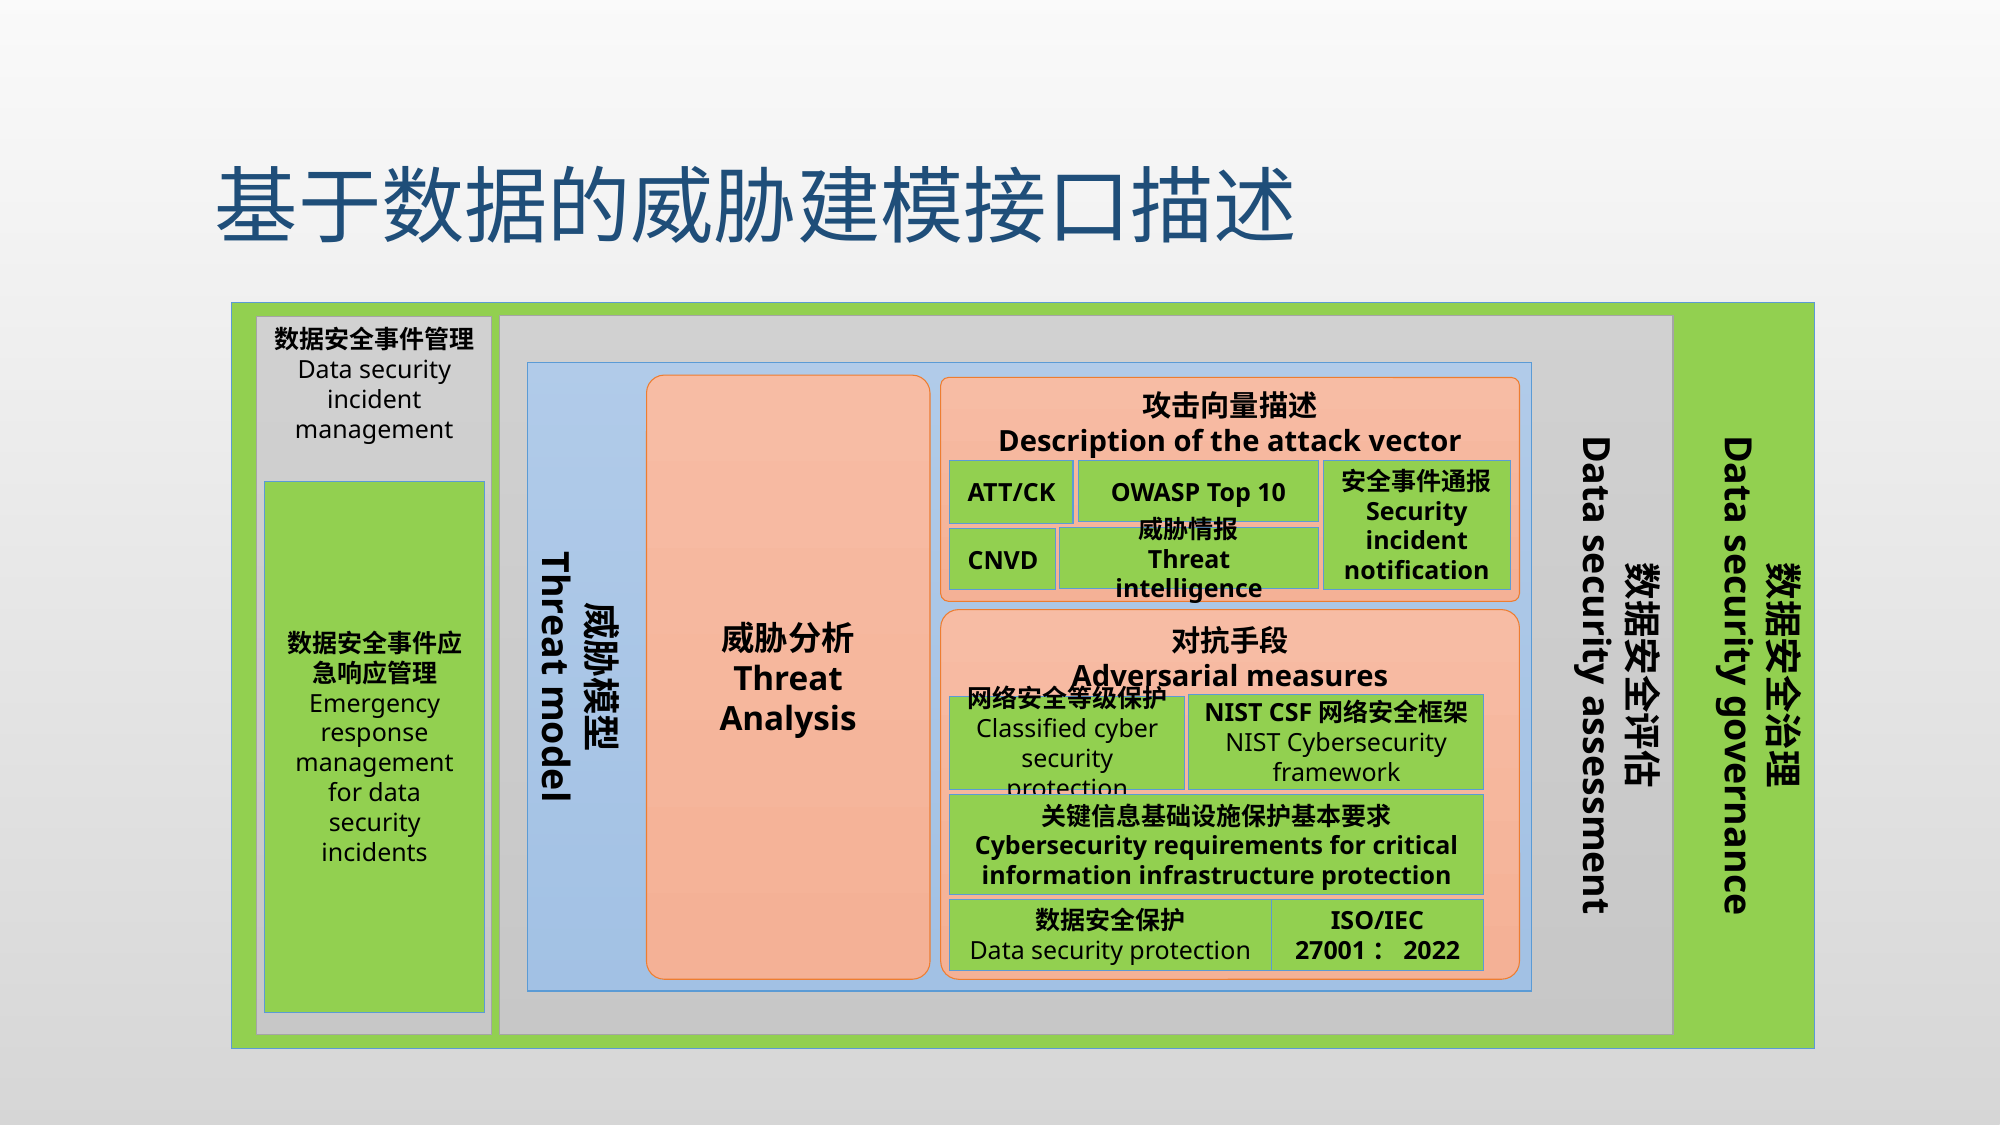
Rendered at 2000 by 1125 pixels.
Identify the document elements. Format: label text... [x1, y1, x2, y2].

title 基于数据的威胁建模接口描述 [199, 45, 1800, 263]
text_box 安全事件通报 Security incident notification [1323, 460, 1511, 590]
text_box OWASP Top 10 [1078, 460, 1319, 522]
text_box CNVD [949, 528, 1056, 590]
text_box ATT/CK [949, 460, 1074, 524]
text_box 数据安全治理 Data security governance [231, 302, 1815, 1049]
text_box 威胁模型 Threat model [527, 362, 1532, 992]
text_box 数据安全事件应急响应管理 Emergency response management for data security incidents [264, 481, 485, 1013]
text_box 数据安全评估 Data security assessment [499, 315, 1674, 1035]
text_box 网络安全等级保护 Classified cyber security protection [949, 696, 1185, 790]
text_box 数据安全保护 Data security protection [949, 899, 1272, 971]
text_box 攻击向量描述 Description of the attack vector [940, 376, 1521, 602]
text_box 数据安全事件管理 Data security incident management [256, 316, 492, 1035]
text_box ISO/IEC 27001：2022 [1272, 899, 1484, 971]
text_box 对抗手段 Adversarial measures [940, 609, 1521, 980]
text_box NIST CSF网络安全框架 NIST Cybersecurity framework [1188, 694, 1484, 790]
text_box 威胁情报 Threat intelligence [1059, 527, 1319, 589]
text_box 威胁分析 Threat Analysis [645, 374, 931, 980]
text_box 关键信息基础设施保护基本要求 Cybersecurity requirements for critical information infrastructure protection [949, 794, 1484, 895]
